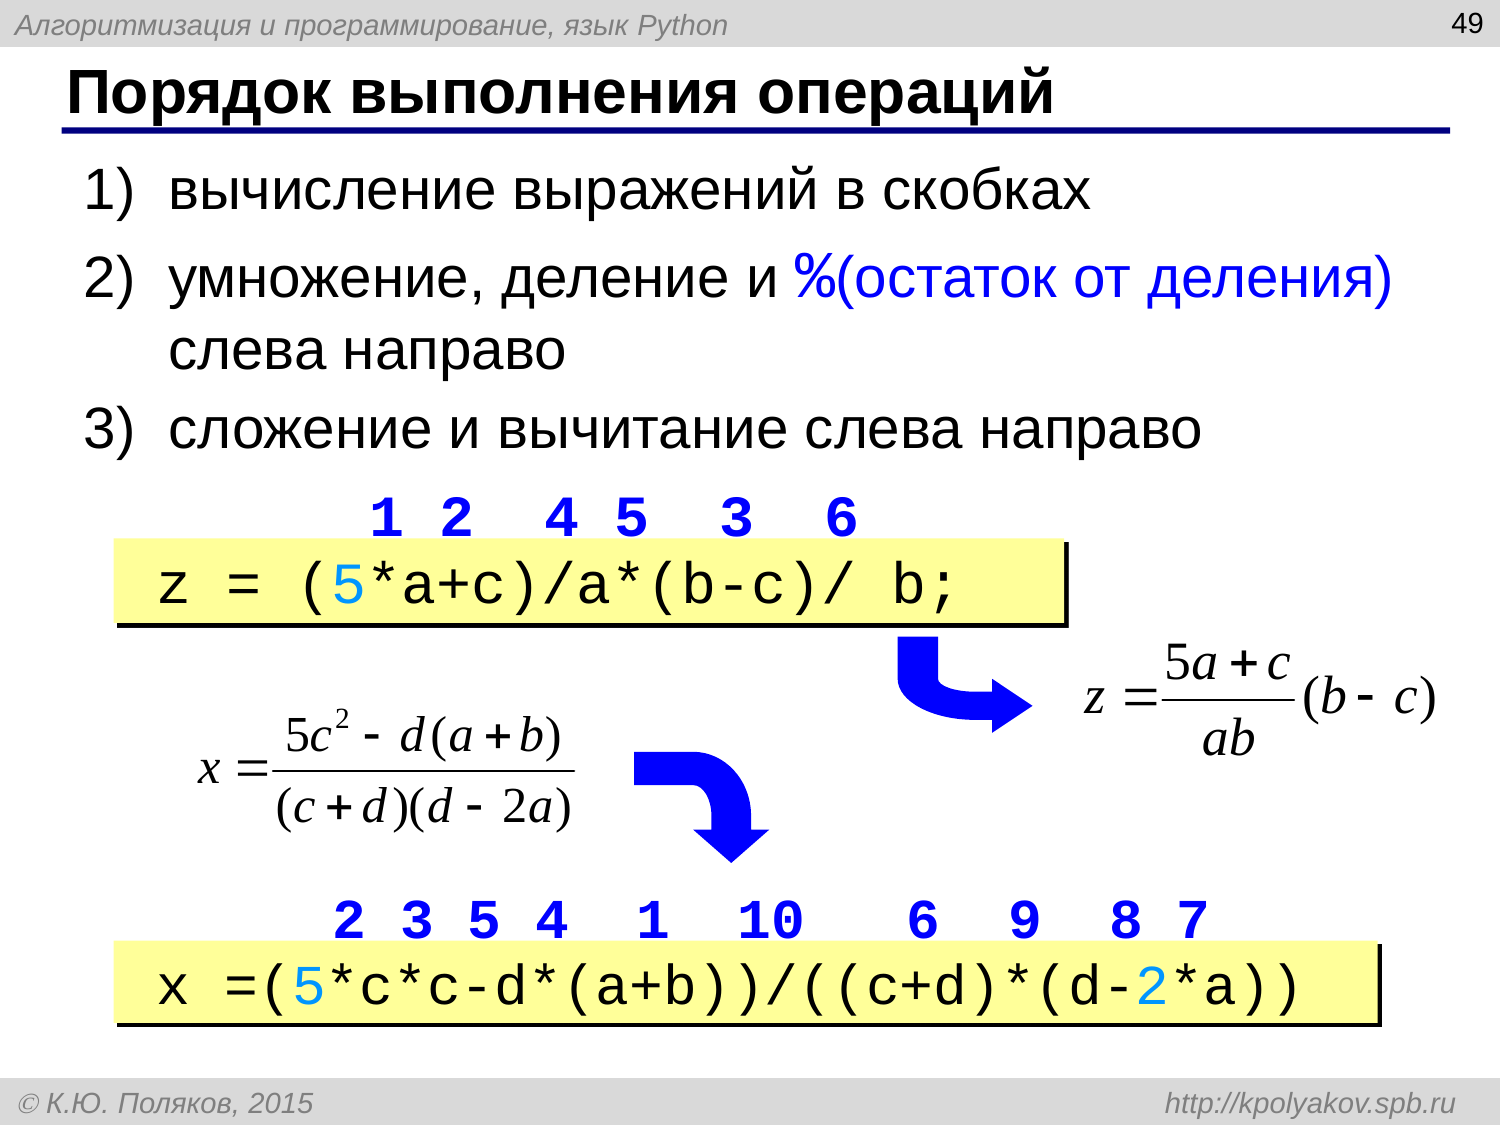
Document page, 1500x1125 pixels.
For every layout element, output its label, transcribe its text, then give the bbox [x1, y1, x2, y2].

text_box x =(5*c*c-d*(a+b))/((c+d)*(d-2*a)) [498, 964, 522, 1004]
text_box вычисление выражений в скобках умножение, деление и %(остаток от деления) слева направо сложение и вычитание слева направо [55, 143, 1500, 468]
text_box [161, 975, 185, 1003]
text_box x =(5*c*c-d*(a+b))/((c+d)*(d-2*a)) [431, 974, 456, 1004]
text_box x =(5*c*c-d*(a+b))/((c+d)*(d-2*a)) [633, 972, 659, 999]
text_box x =(5*c*c-d*(a+b))/((c+d)*(d-2*a)) [599, 974, 626, 1004]
text_box 1 2 4 5 3 6 [209, 470, 875, 556]
text_box x =(5*c*c-d*(a+b))/((c+d)*(d-2*a)) [363, 974, 388, 1004]
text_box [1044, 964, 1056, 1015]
text_box [897, 636, 1033, 733]
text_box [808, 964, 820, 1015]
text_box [1073, 627, 1446, 768]
text_box x =(5*c*c-d*(a+b))/((c+d)*(d-2*a)) [669, 964, 692, 1004]
text_box x =(5*c*c-d*(a+b))/((c+d)*(d-2*a)) [1072, 964, 1096, 1004]
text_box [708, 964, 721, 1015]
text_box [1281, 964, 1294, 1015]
text_box x =(5*c*c-d*(a+b))/((c+d)*(d-2*a)) [937, 964, 961, 1004]
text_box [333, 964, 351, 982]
text_box 2 3 5 4 1 10 6 9 8 7 [175, 874, 1259, 957]
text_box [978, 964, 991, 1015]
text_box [187, 694, 584, 843]
text_box x =(5*c*c-d*(a+b))/((c+d)*(d-2*a)) [1139, 967, 1164, 1003]
text_box [634, 751, 770, 863]
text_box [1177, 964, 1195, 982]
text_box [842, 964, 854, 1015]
text_box z = (5*a+c)/a*(b-c)/ b; [113, 538, 1065, 623]
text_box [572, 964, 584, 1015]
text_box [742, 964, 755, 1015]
text_box x =(5*c*c-d*(a+b))/((c+d)*(d-2*a)) [870, 974, 895, 1004]
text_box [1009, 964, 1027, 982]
title Порядок выполнения операций [51, 49, 1425, 127]
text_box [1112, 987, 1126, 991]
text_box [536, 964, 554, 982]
text_box x =(5*c*c-d*(a+b))/((c+d)*(d-2*a)) [297, 967, 322, 1004]
slide_number 49 [1148, 0, 1500, 75]
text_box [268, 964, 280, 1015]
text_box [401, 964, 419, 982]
text_box x =(5*c*c-d*(a+b))/((c+d)*(d-2*a)) [1207, 974, 1234, 1004]
text_box x =(5*c*c-d*(a+b))/((c+d)*(d-2*a)) [903, 972, 929, 999]
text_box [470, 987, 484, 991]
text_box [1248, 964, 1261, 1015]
